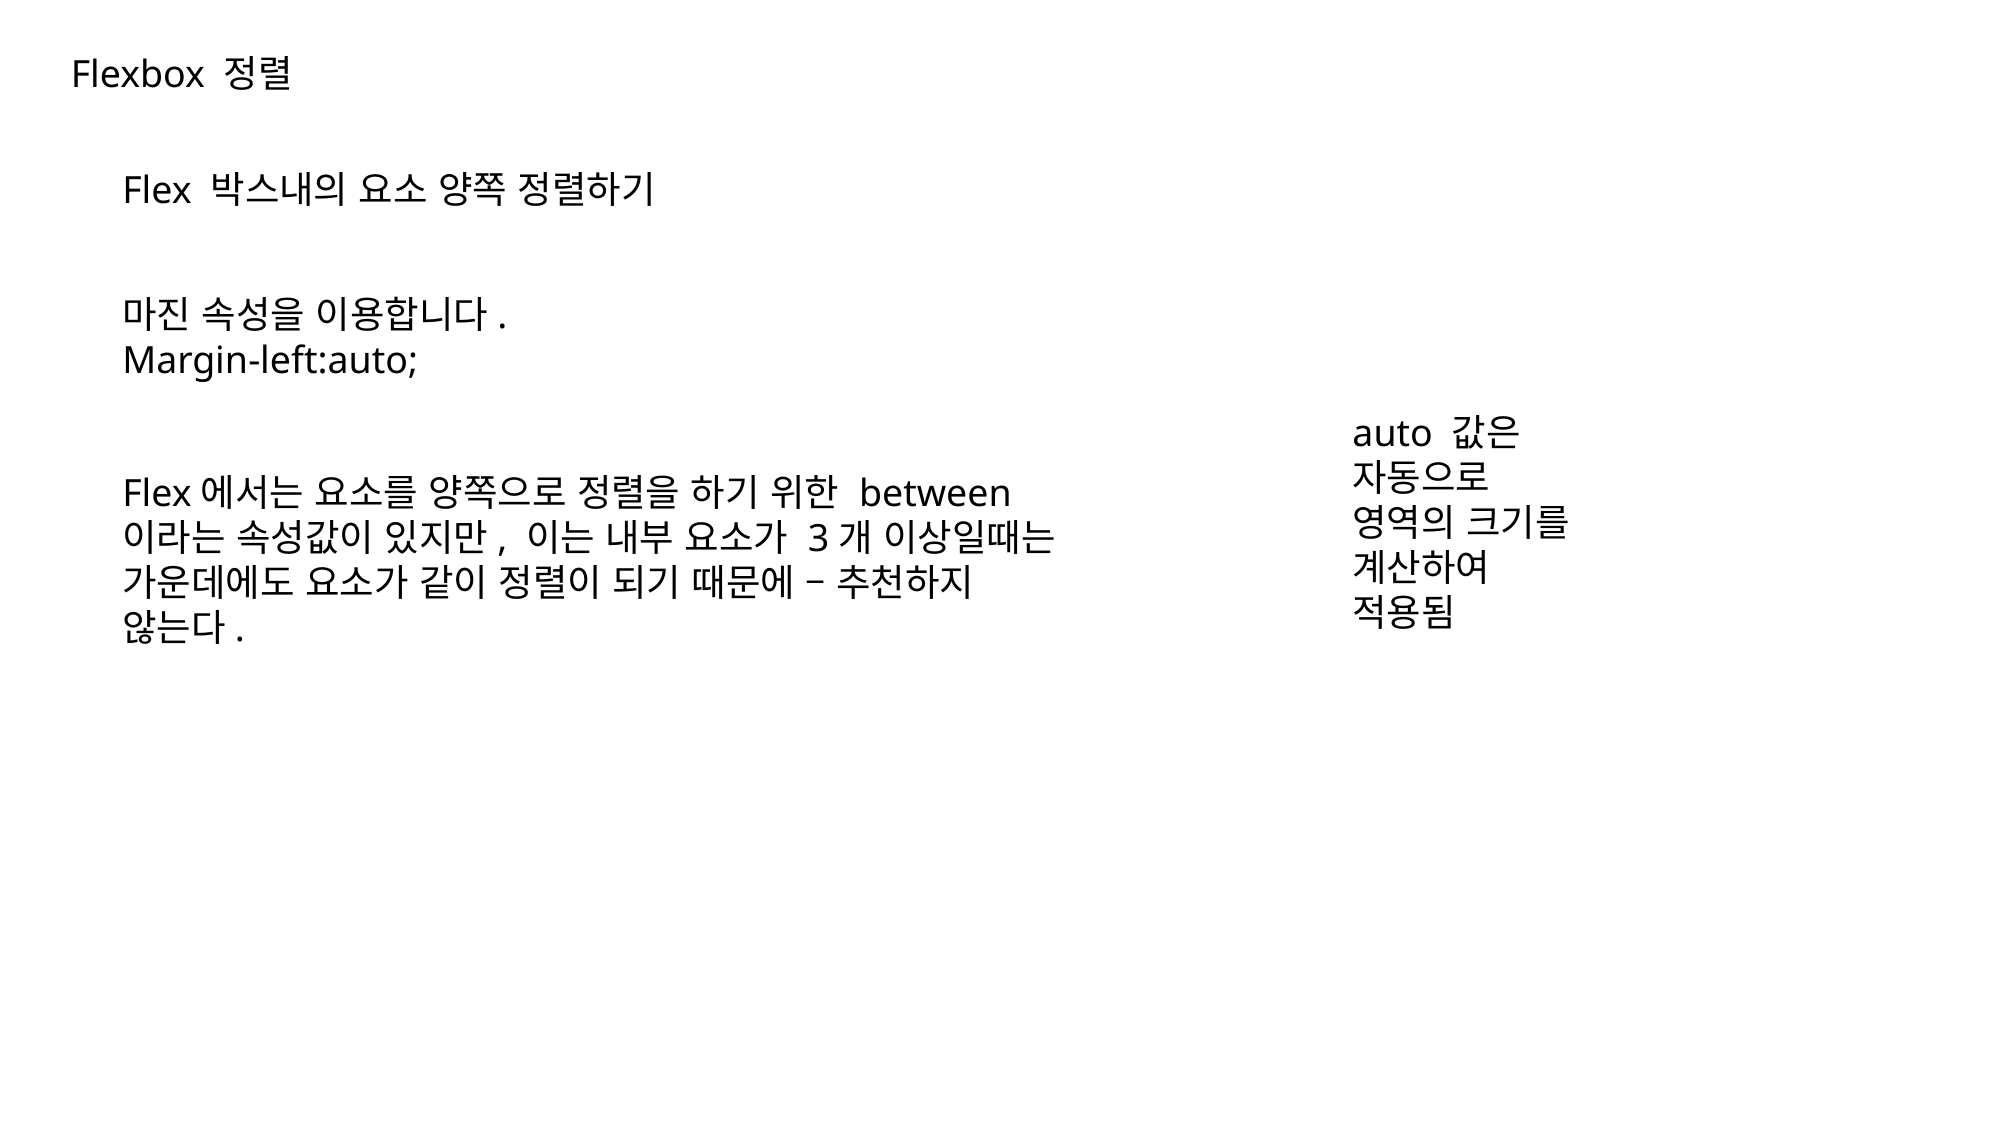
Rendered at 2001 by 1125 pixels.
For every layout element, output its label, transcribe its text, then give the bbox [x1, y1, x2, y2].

text_box Flexbox 정렬 [56, 42, 910, 103]
text_box 마진 속성을 이용합니다. Margin-left:auto; [107, 283, 893, 388]
text_box Flex에서는 요소를 양쪽으로 정렬을 하기 위한 between 이라는 속성값이 있지만, 이는 내부 요소가 3개 이상일때는 가운데에도 요소가 같이 정렬이 되기 때문에 – 추천하지 않는다. [107, 462, 1103, 657]
text_box auto 값은 자동으로 영역의 크기를 계산하여 적용됨 [1337, 401, 1594, 642]
text_box Flex 박스내의 요소 양쪽 정렬하기 [107, 159, 1032, 219]
